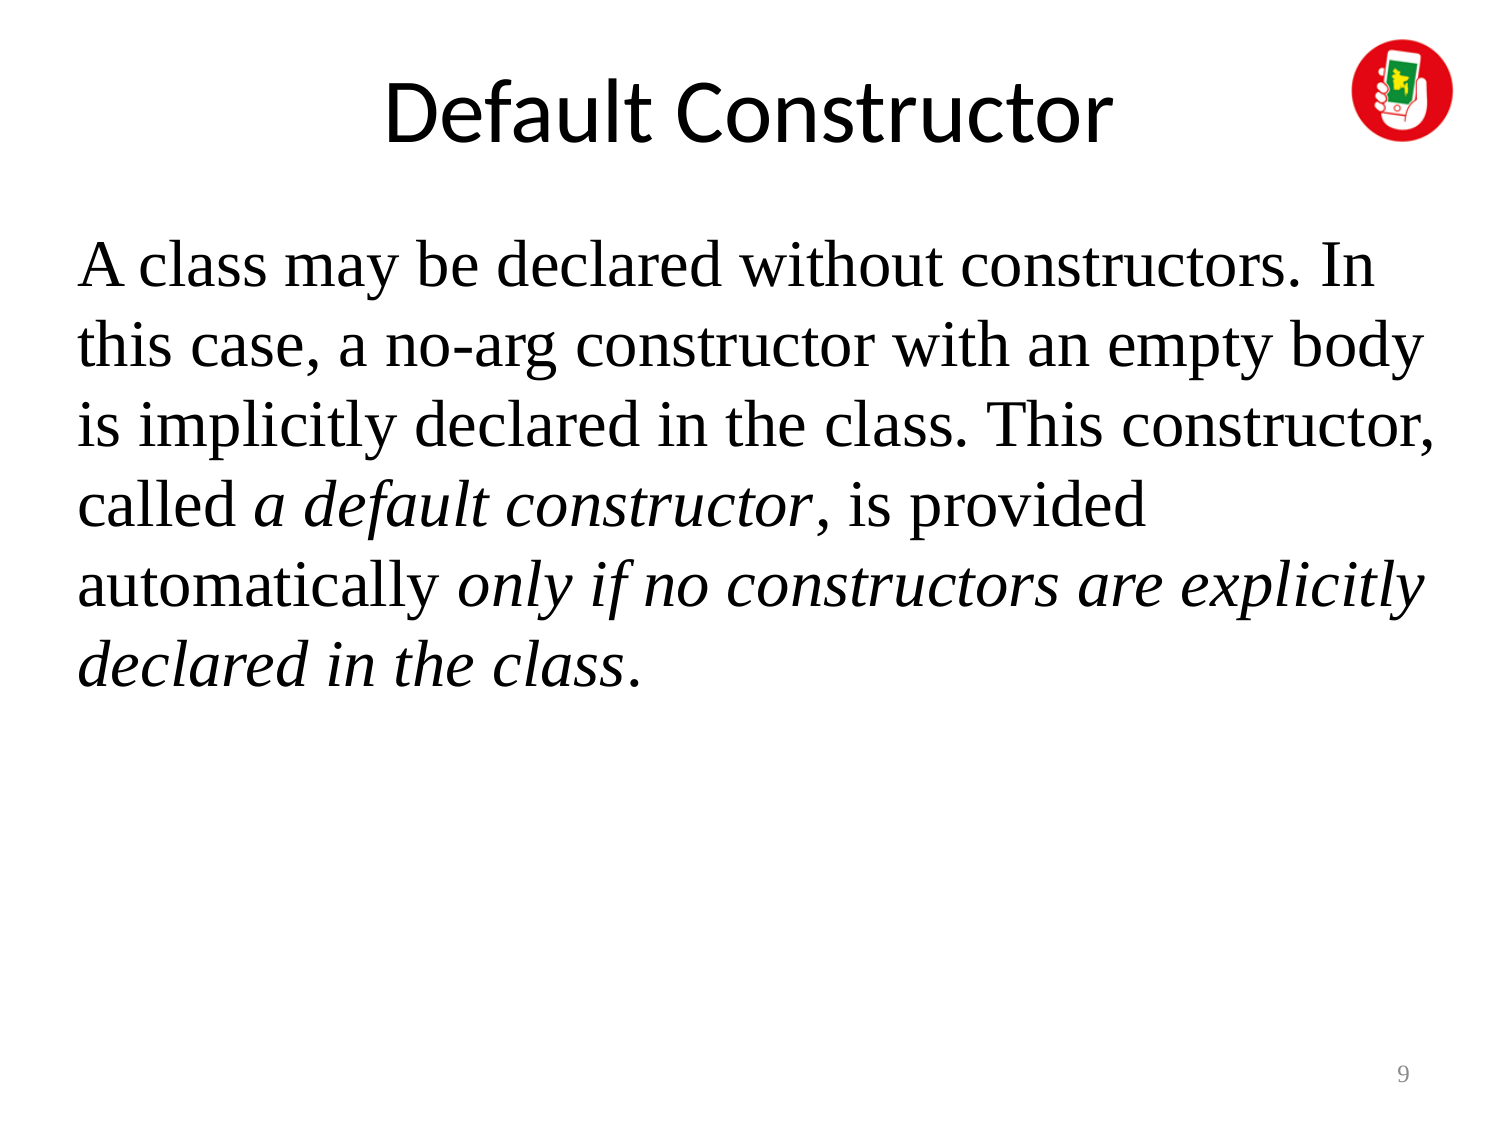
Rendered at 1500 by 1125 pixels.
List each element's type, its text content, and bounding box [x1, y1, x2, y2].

slide_number 9 [1074, 1042, 1425, 1103]
text_box A class may be declared without constructors. In this case, a no-arg constructor with an empty body is implicitly declared in the class. This constructor, called a default constructor, is provided automatically only if no constructors are explicitly declared in the class. [62, 212, 1463, 707]
picture [1388, 37, 1455, 143]
title Default Constructor [112, 37, 1388, 175]
